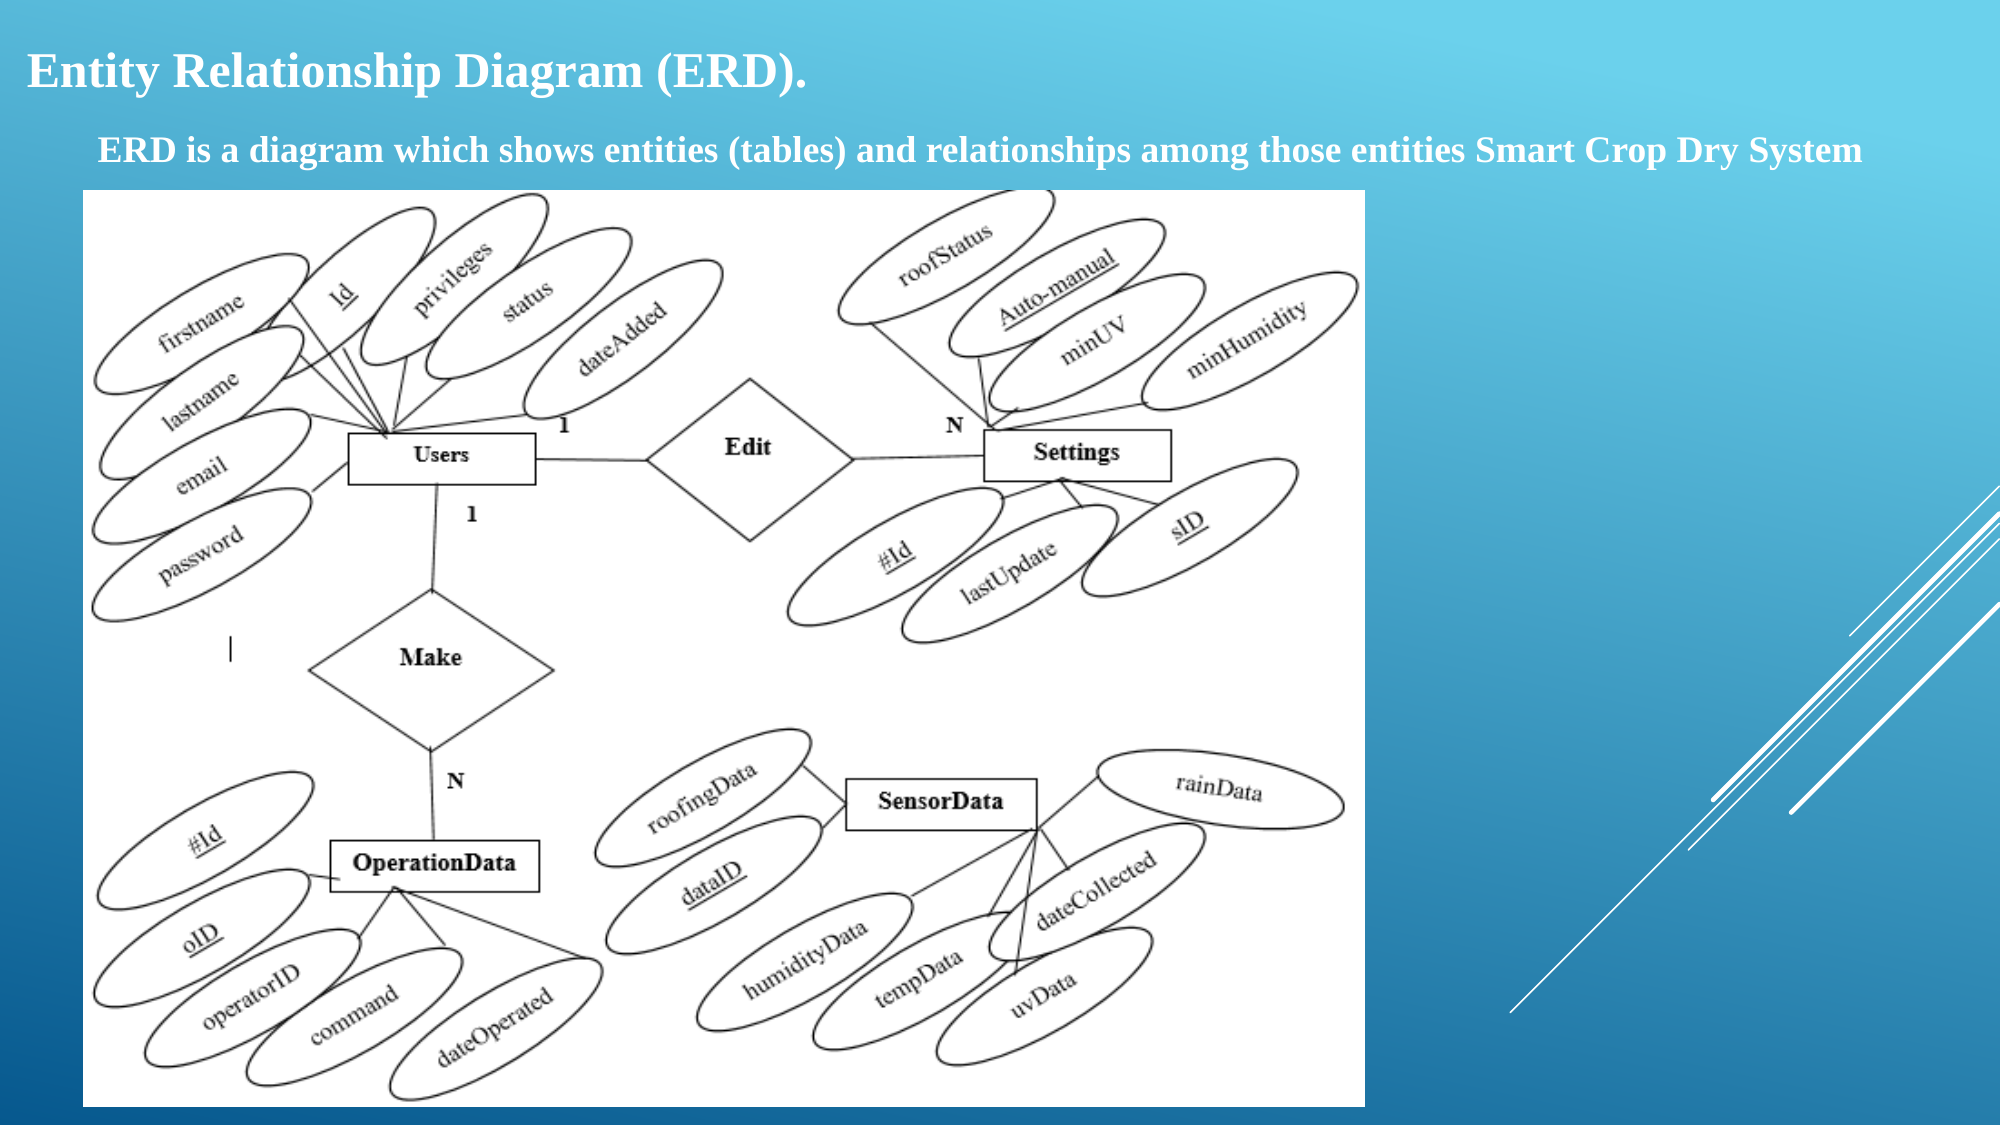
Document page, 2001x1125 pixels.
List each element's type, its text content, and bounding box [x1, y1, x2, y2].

text_box Entity Relationship Diagram (ERD). [12, 0, 973, 105]
text_box ERD is a diagram which shows entities (tables) and relationships among those entities Smart Crop Dry System [82, 95, 1915, 178]
picture [82, 189, 1365, 1108]
